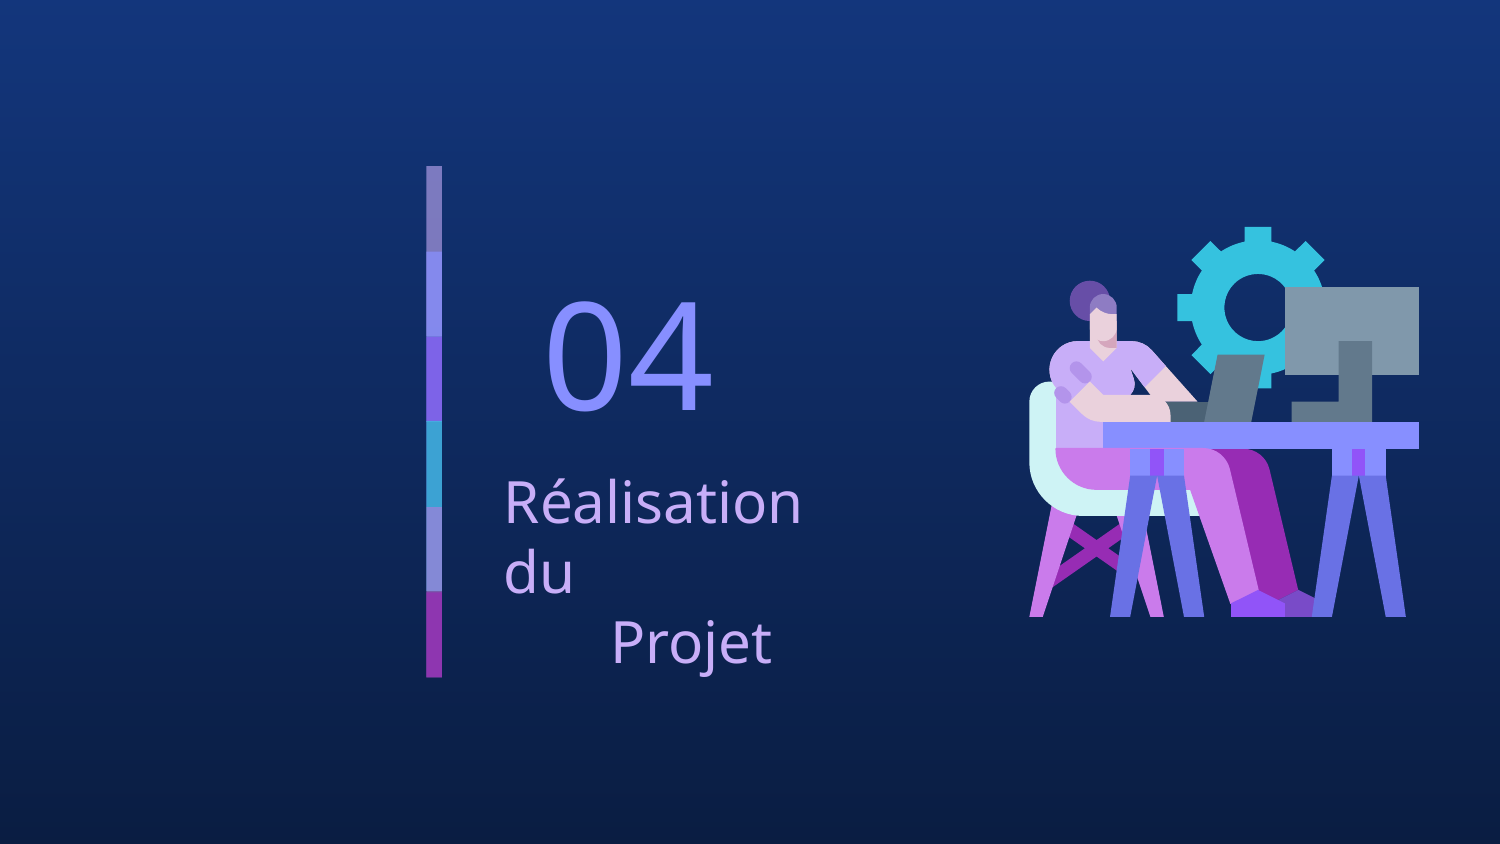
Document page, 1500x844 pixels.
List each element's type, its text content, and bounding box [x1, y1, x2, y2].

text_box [1029, 226, 1420, 618]
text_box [425, 165, 443, 678]
title Réalisation du Projet [488, 450, 872, 595]
title 04 [527, 249, 790, 450]
